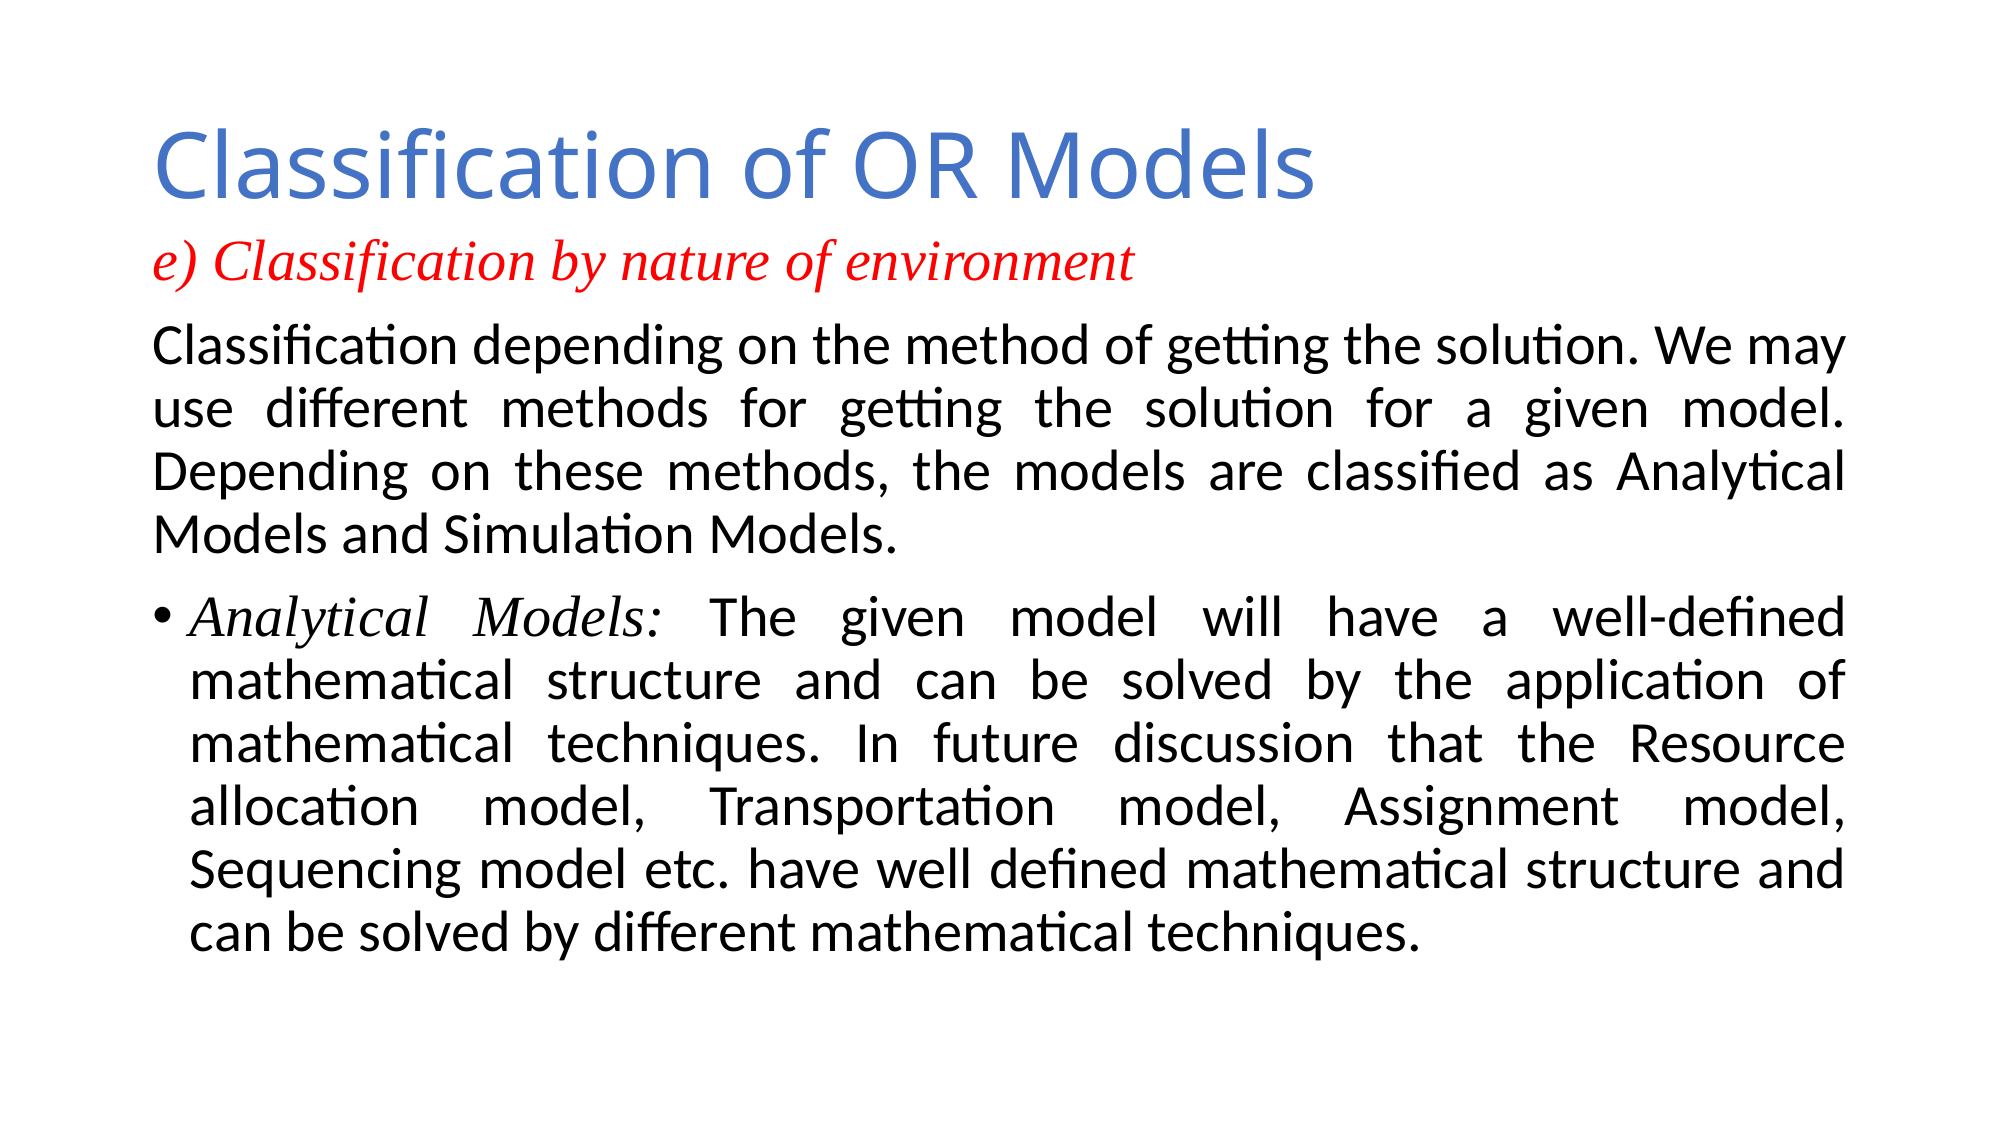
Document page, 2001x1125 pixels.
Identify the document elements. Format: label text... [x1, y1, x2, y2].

list e) Classification by nature of environment Classification depending on the method of getting the solution. We may use different methods for getting the solution for a given model. Depending on these methods, the models are classified as Analytical Models and Simulation Models. Analytical Models: The given model will have a well-defined mathematical structure and can be solved by the application of mathematical techniques. In future discussion that the Resource allocation model, Transportation model, Assignment model, Sequencing model etc. have well defined mathematical structure and can be solved by different mathematical techniques. [137, 222, 1863, 937]
title Classification of OR Models [137, 59, 1863, 222]
